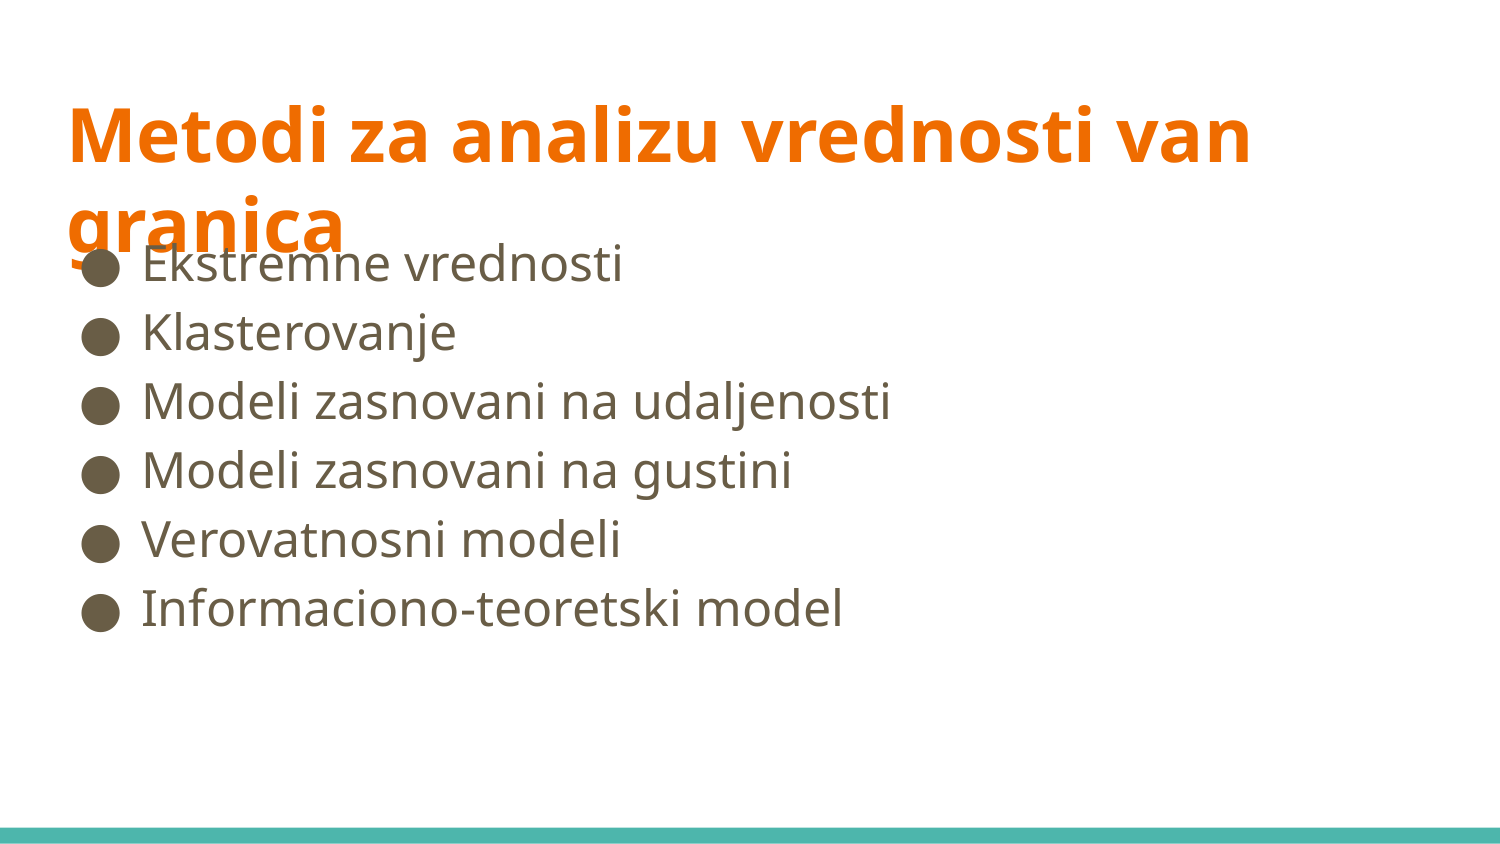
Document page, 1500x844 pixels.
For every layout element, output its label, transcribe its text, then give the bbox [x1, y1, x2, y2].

title Metodi za analizu vrednosti van granica [51, 72, 1449, 189]
list Ekstremne vrednosti Klasterovanje Modeli zasnovani na udaljenosti Modeli zasnovani na gustini Verovatnosni modeli Informaciono-teoretski model [51, 207, 1449, 750]
